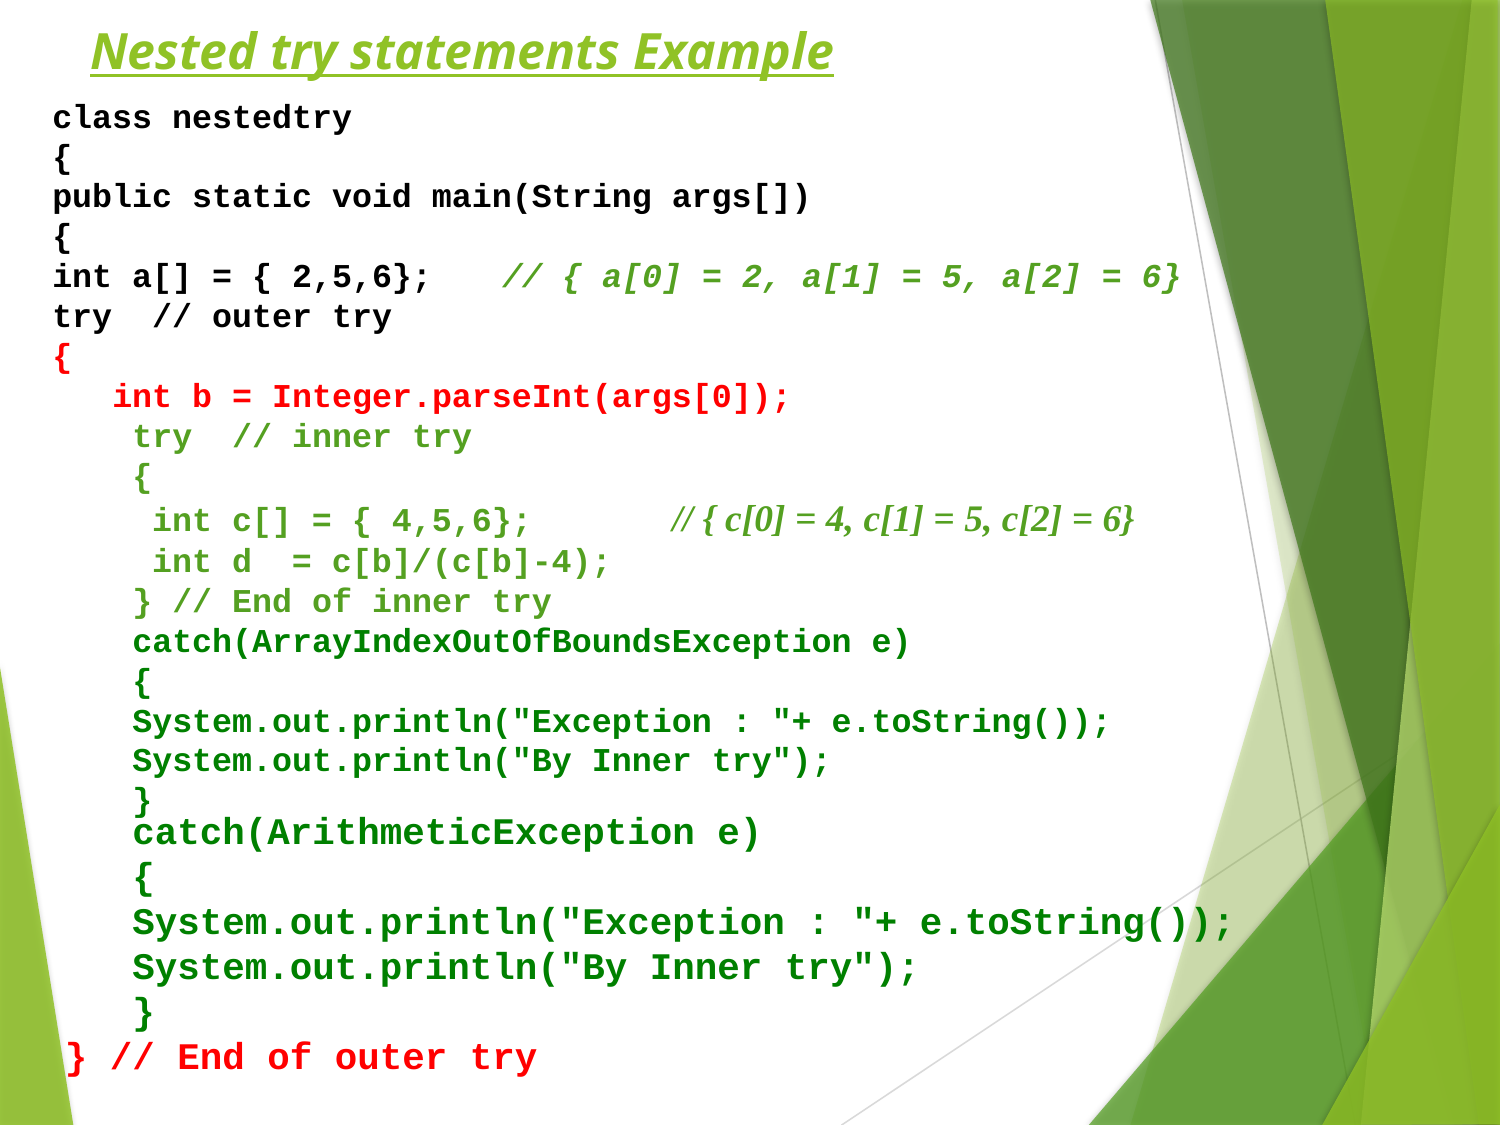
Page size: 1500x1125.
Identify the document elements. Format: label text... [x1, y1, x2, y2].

title Nested try statements Example [75, 12, 1425, 93]
text_box catch(ArithmeticException e) { System.out.println("Exception : "+ e.toString()); System.out.println("By Inner try"); } } // End of outer try [50, 799, 1375, 1085]
text_box class nestedtry { public static void main(String args[]) { int a[] = { 2,5,6}; // { a[0] = 2, a[1] = 5, a[2] = 6} try // outer try { int b = Integer.parseInt(args[0]); try // inner try { int c[] = { 4,5,6}; // { c[0] = 4, c[1] = 5, c[2] = 6} int d = c[b]/(c[b]-4); } // End of inner try catch(ArrayIndexOutOfBoundsException e) { System.out.println("Exception : "+ e.toString()); System.out.println("By Inner try"); } [37, 87, 1325, 866]
